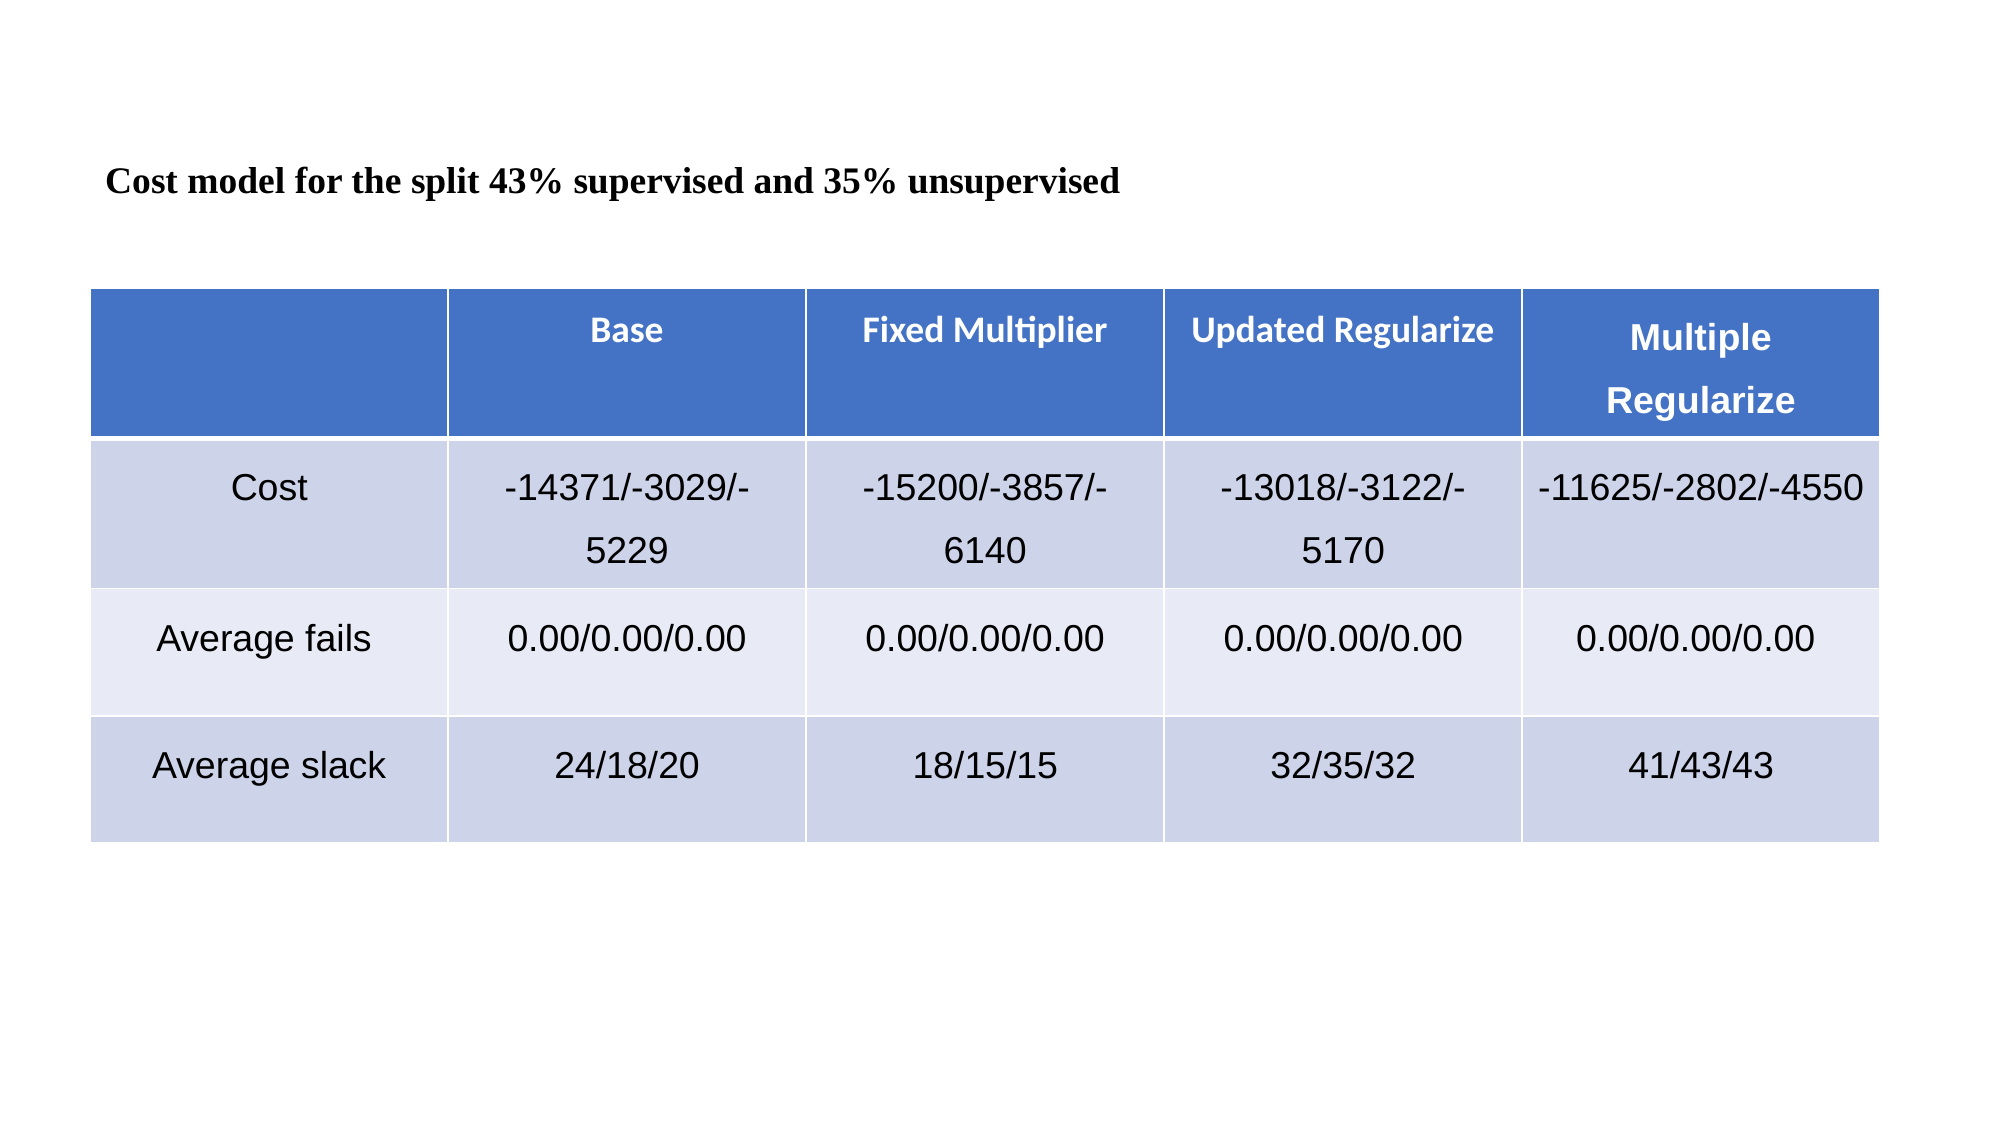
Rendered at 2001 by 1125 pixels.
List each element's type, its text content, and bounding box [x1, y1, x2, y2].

table_header Updated Regularize [1165, 289, 1521, 436]
table_header [91, 289, 447, 436]
table_header Multiple Regularize [1523, 289, 1879, 436]
table_cell 24/18/20 [449, 717, 805, 842]
table_cell Cost [91, 441, 447, 588]
table_cell 0.00/0.00/0.00 [449, 589, 805, 715]
table_header Base [449, 289, 805, 436]
table_cell 18/15/15 [807, 717, 1163, 842]
table_cell -15200/-3857/-6140 [807, 441, 1163, 588]
table_header Fixed Multiplier [807, 289, 1163, 436]
table_cell -13018/-3122/-5170 [1165, 441, 1521, 588]
table_cell 0.00/0.00/0.00 [807, 589, 1163, 715]
table_cell -11625/-2802/-4550 [1523, 441, 1879, 588]
text_box Cost model for the split 43% supervised and 35% unsupervised [90, 148, 1550, 209]
table_cell Average slack [91, 717, 447, 842]
table_cell 32/35/32 [1165, 717, 1521, 842]
table_cell -14371/-3029/-5229 [449, 441, 805, 588]
table_cell Average fails [91, 589, 447, 715]
table_cell 41/43/43 [1523, 717, 1879, 842]
table_cell 0.00/0.00/0.00 [1523, 589, 1879, 715]
table_cell 0.00/0.00/0.00 [1165, 589, 1521, 715]
